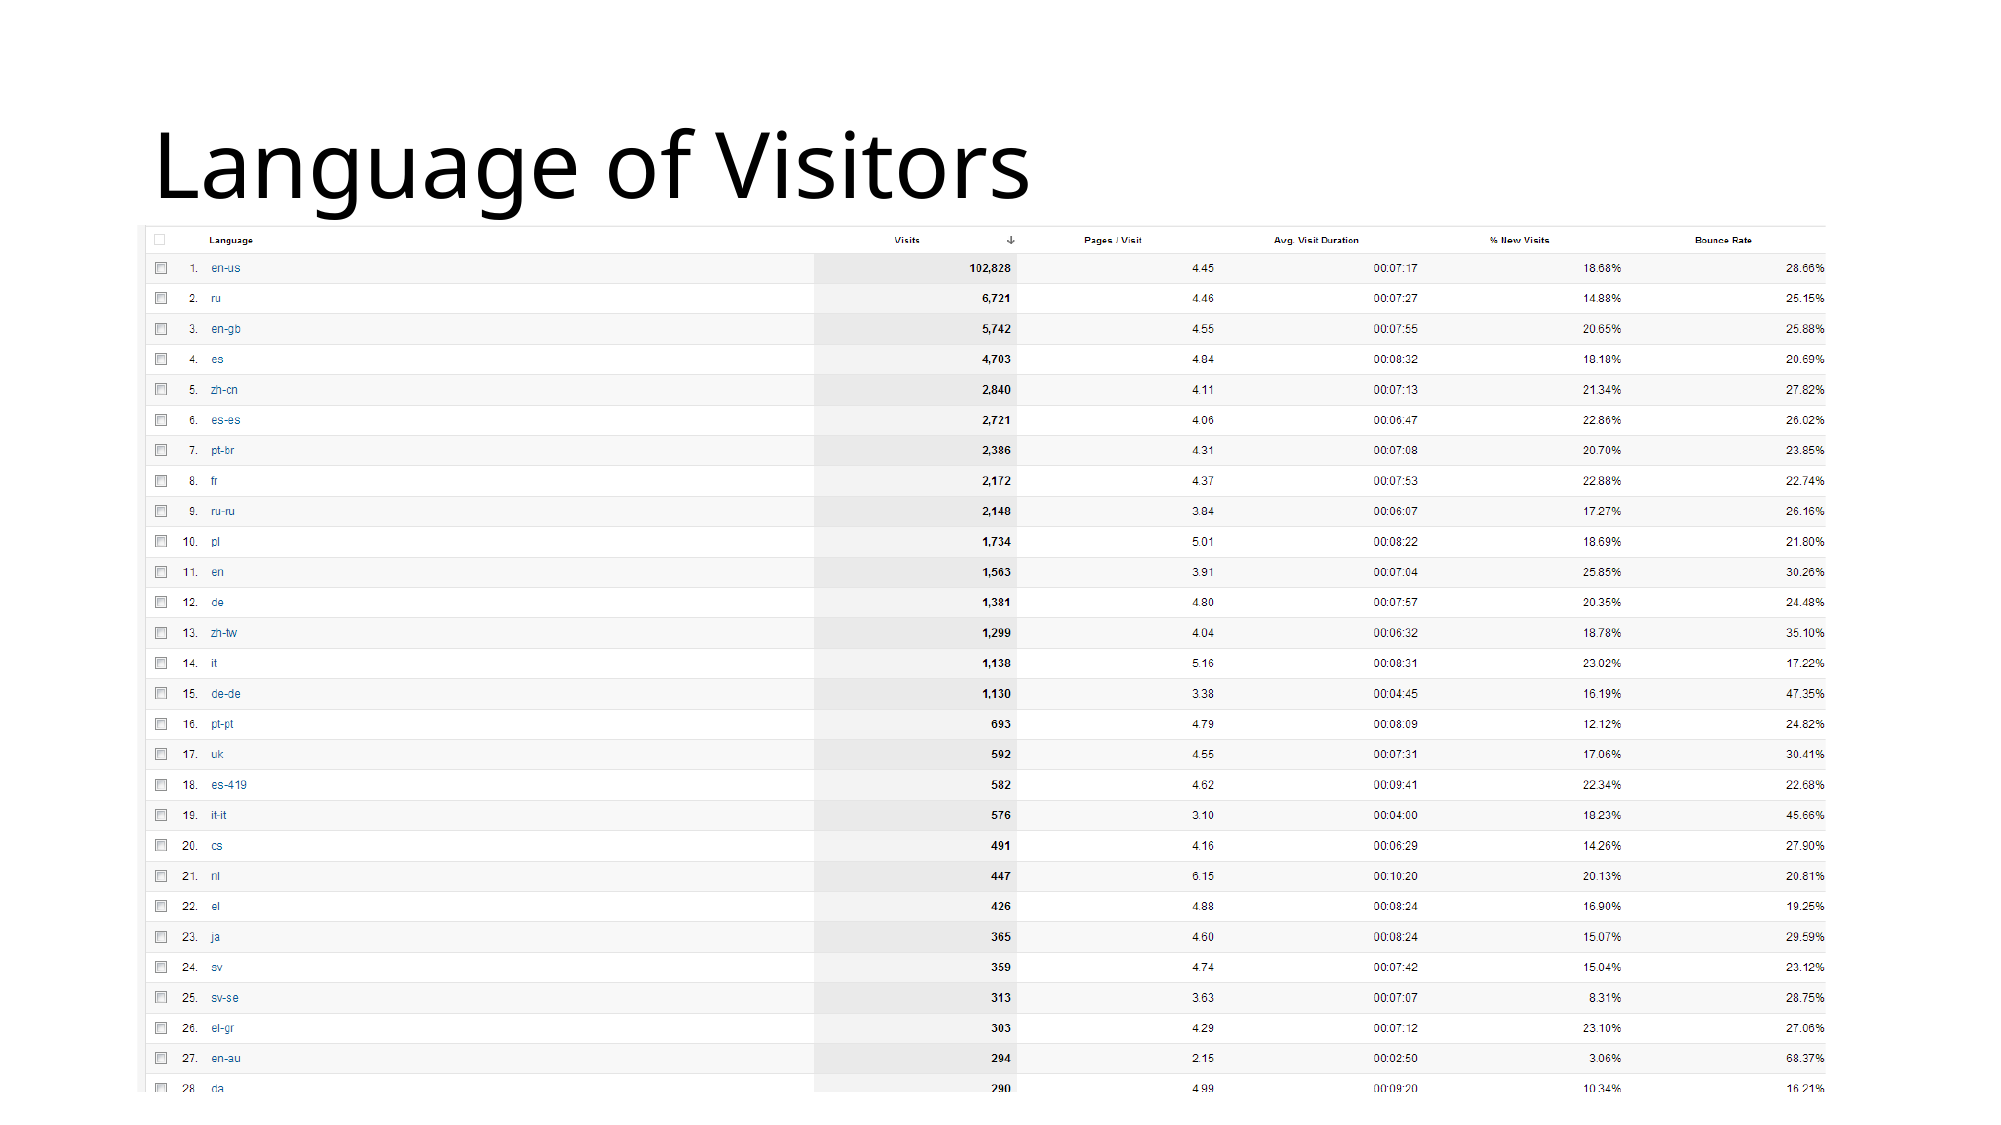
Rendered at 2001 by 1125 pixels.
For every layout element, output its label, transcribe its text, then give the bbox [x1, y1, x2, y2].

title Language of Visitors [137, 59, 1863, 278]
picture [137, 224, 1826, 1092]
